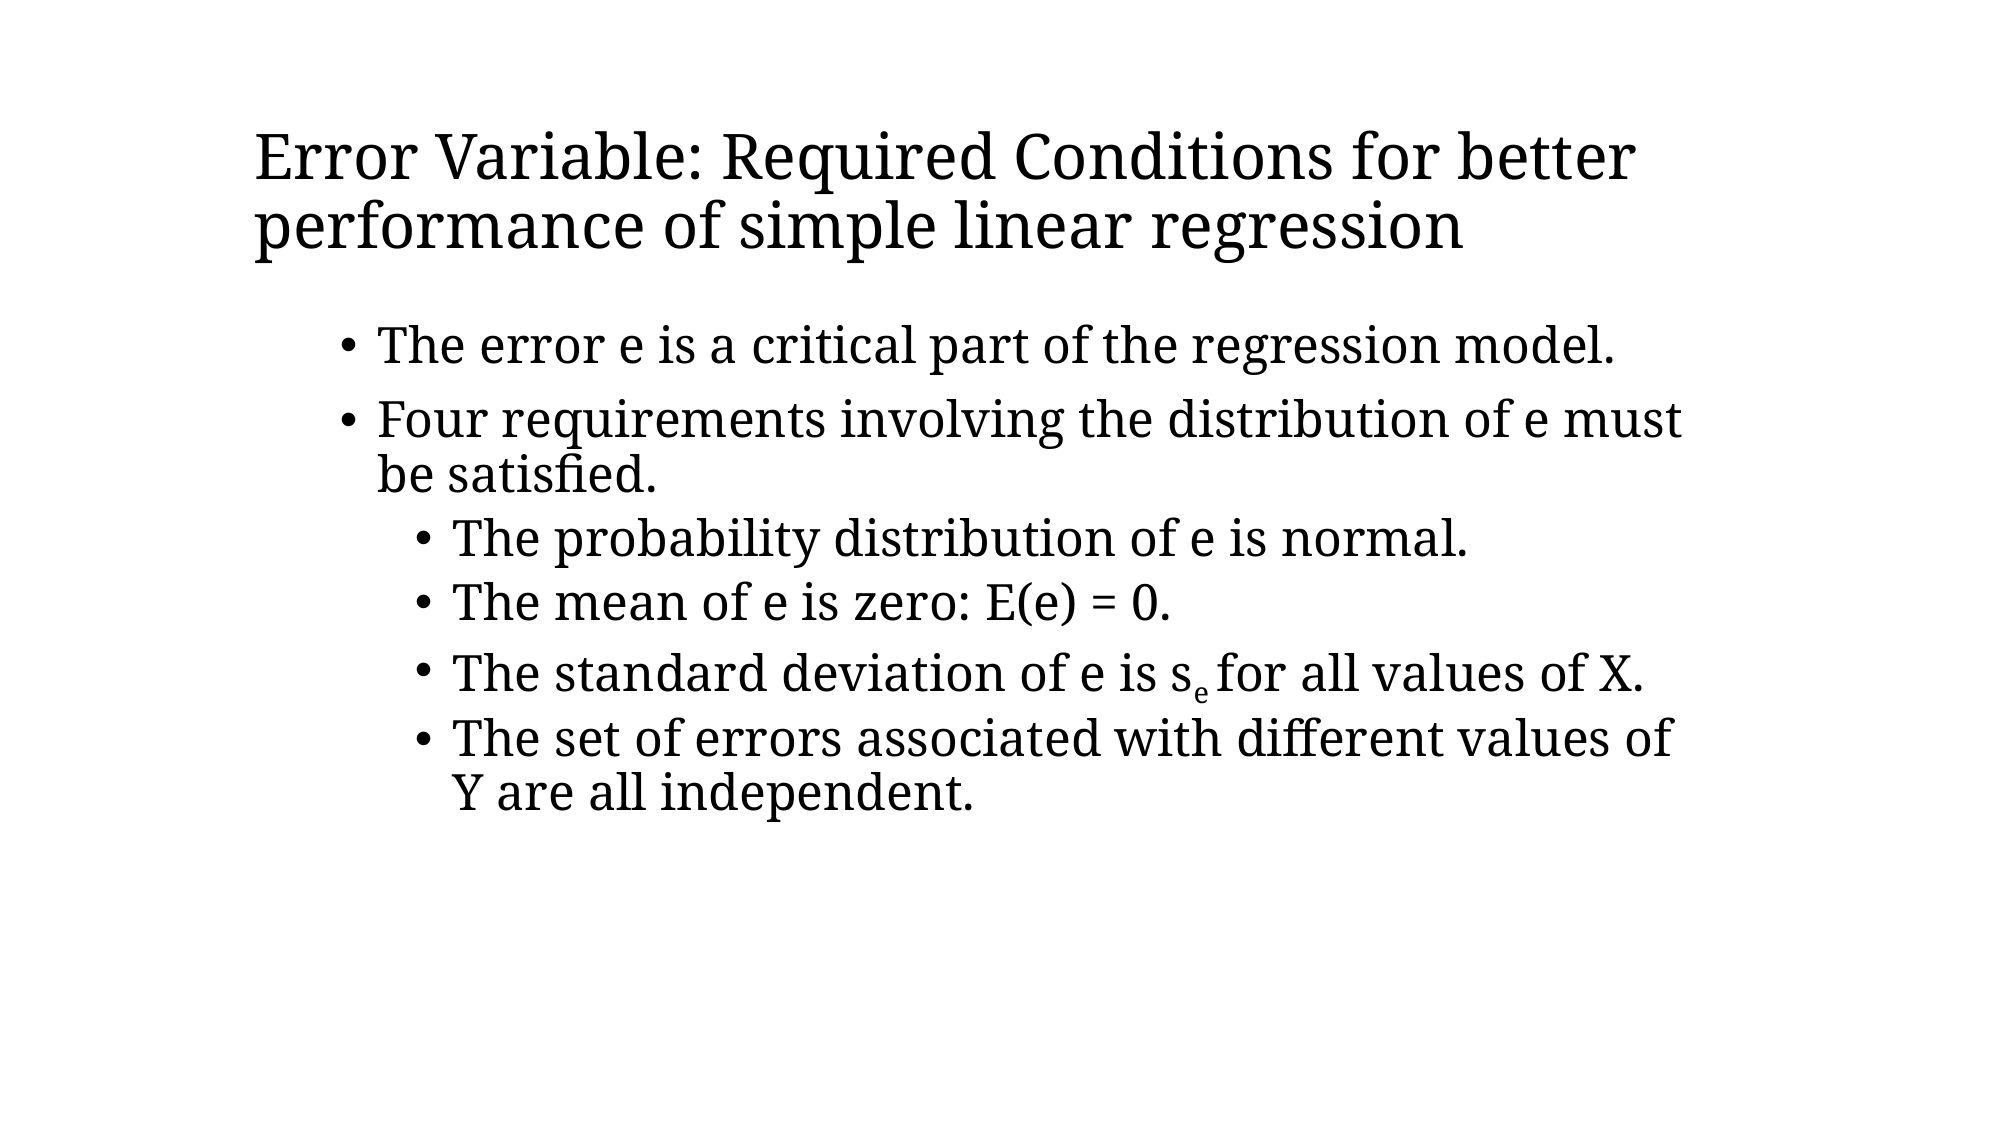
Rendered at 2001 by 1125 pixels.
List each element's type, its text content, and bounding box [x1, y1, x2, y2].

title Error Variable: Required Conditions for better performance of simple linear regression [239, 99, 1750, 288]
list The error e is a critical part of the regression model. Four requirements involving the distribution of e must be satisfied. The probability distribution of e is normal. The mean of e is zero: E(e) = 0. The standard deviation of e is se for all values of X. The set of errors associated with different values of Y are all independent. [324, 312, 1713, 988]
